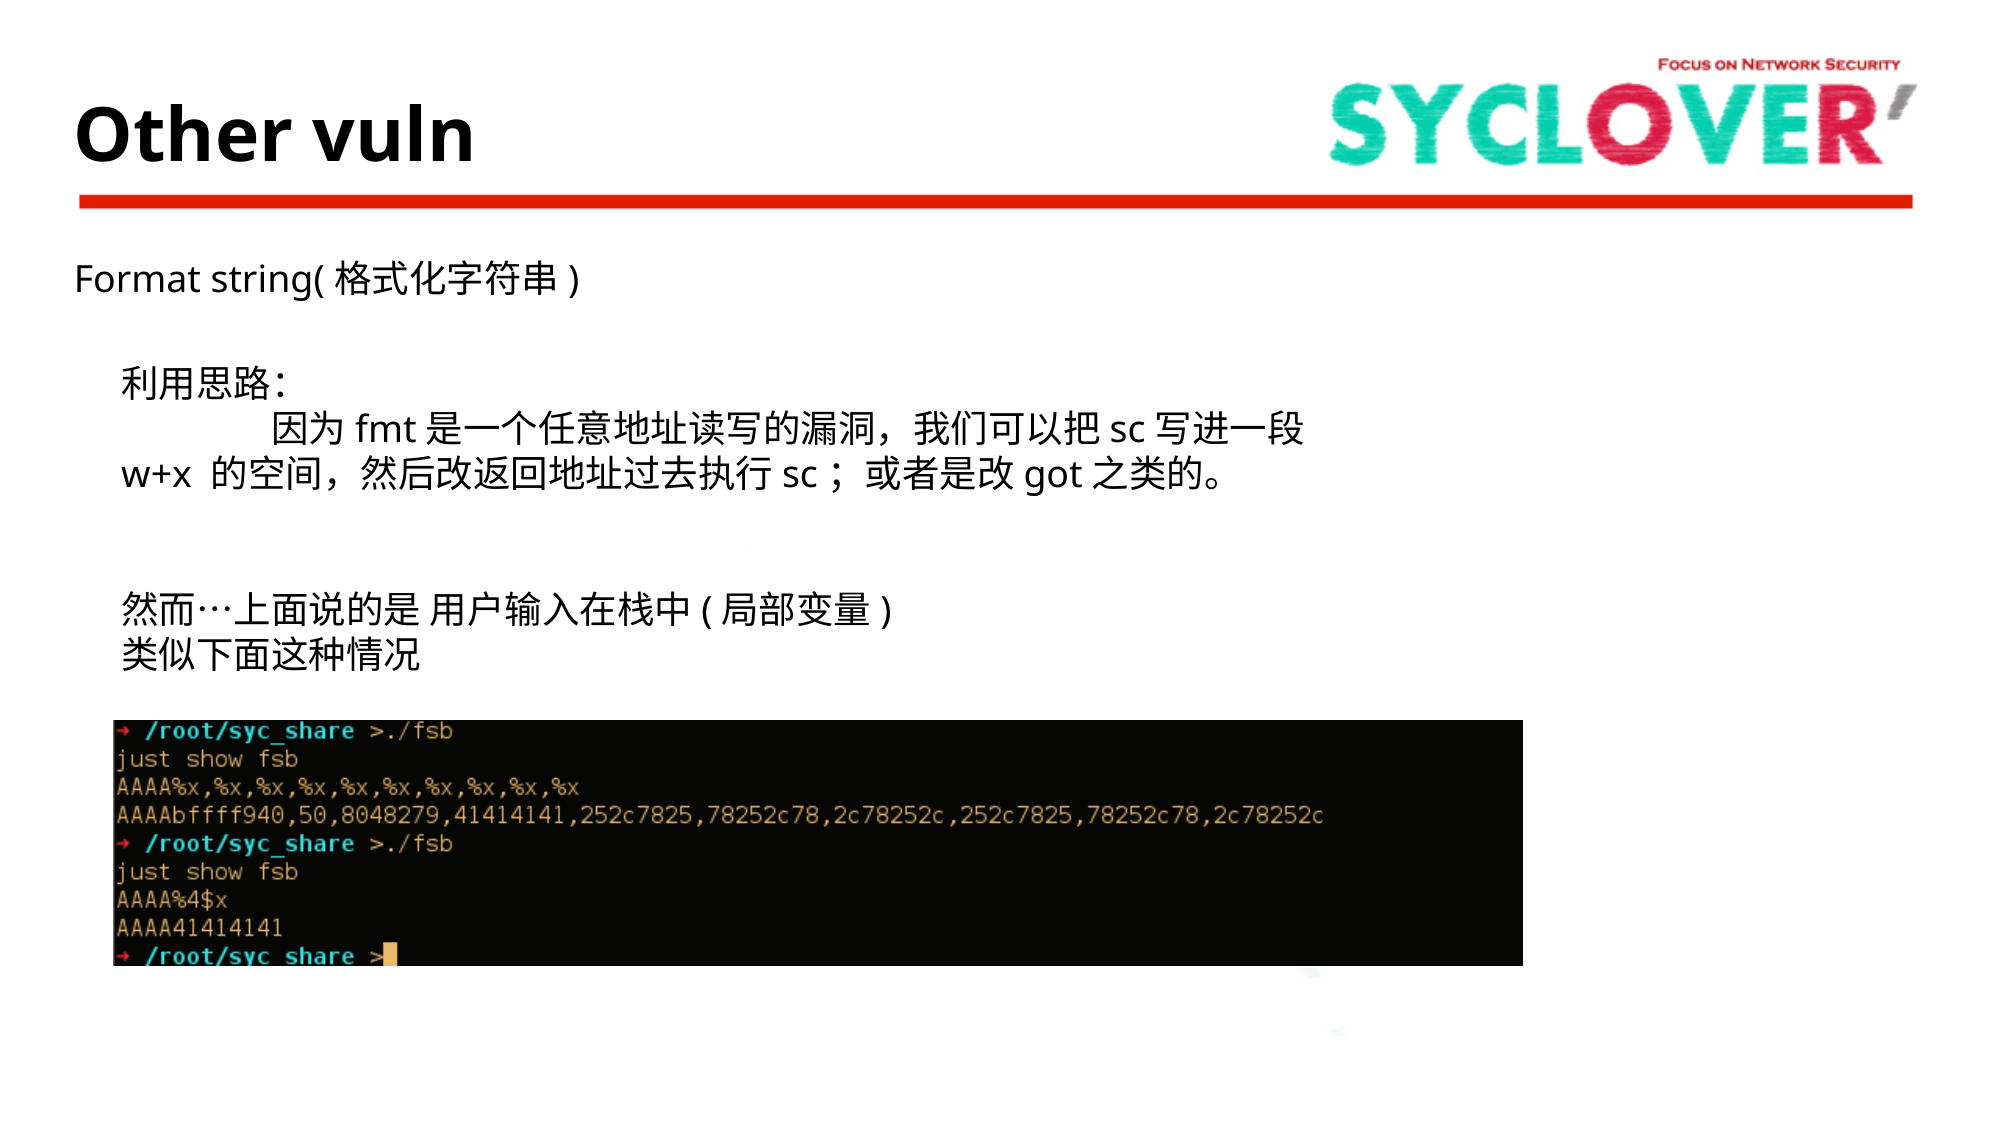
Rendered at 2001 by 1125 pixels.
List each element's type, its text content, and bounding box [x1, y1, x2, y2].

text_box Format string(格式化字符串) [59, 247, 606, 308]
picture [0, 0, 2001, 1125]
text_box 利用思路： 因为fmt是一个任意地址读写的漏洞，我们可以把sc写进一段 w+x 的空间，然后改返回地址过去执行sc；或者是改got之类的。 [106, 352, 1371, 503]
text_box Other vuln [59, 78, 819, 184]
text_box 然而…上面说的是 用户输入在栈中(局部变量) 类似下面这种情况 [106, 578, 1167, 684]
